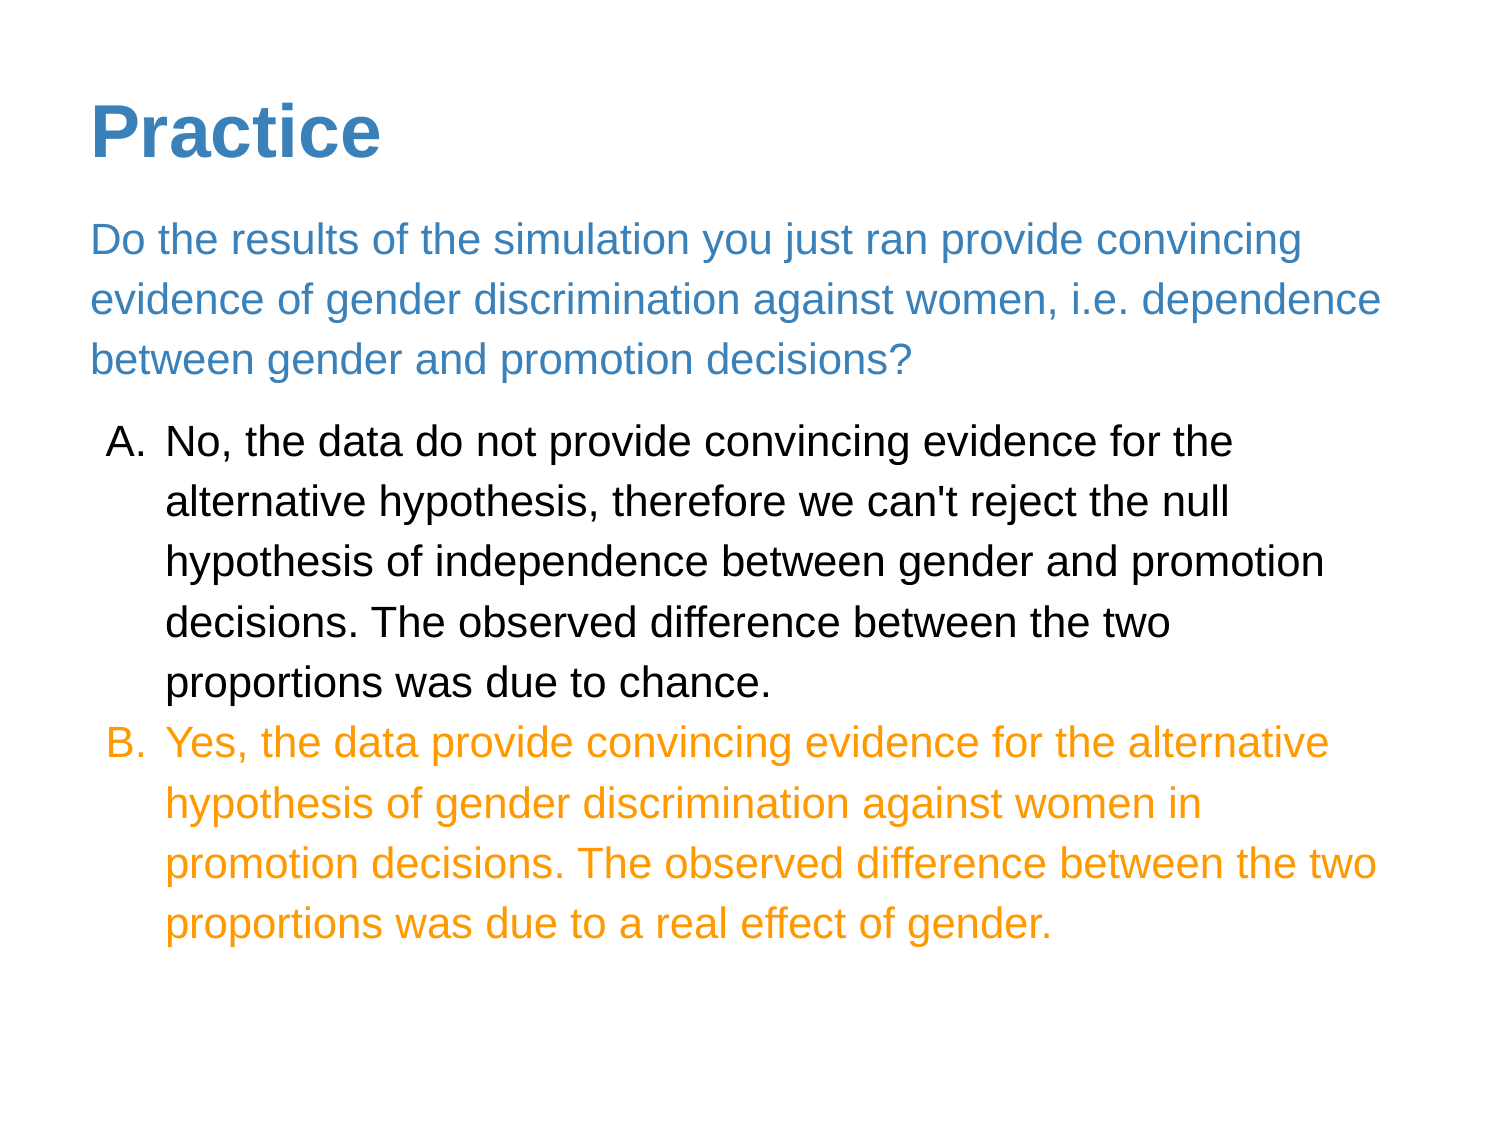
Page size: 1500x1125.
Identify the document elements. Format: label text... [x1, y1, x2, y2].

title Practice [75, 0, 1425, 188]
list Do the results of the simulation you just ran provide convincing evidence of gender discrimination against women, i.e. dependence between gender and promotion decisions? No, the data do not provide convincing evidence for the alternative hypothesis, therefore we can't reject the null hypothesis of independence between gender and promotion decisions. The observed difference between the two proportions was due to chance. Yes, the data provide convincing evidence for the alternative hypothesis of gender discrimination against women in promotion decisions. The observed difference between the two proportions was due to a real effect of gender. [75, 187, 1402, 1012]
